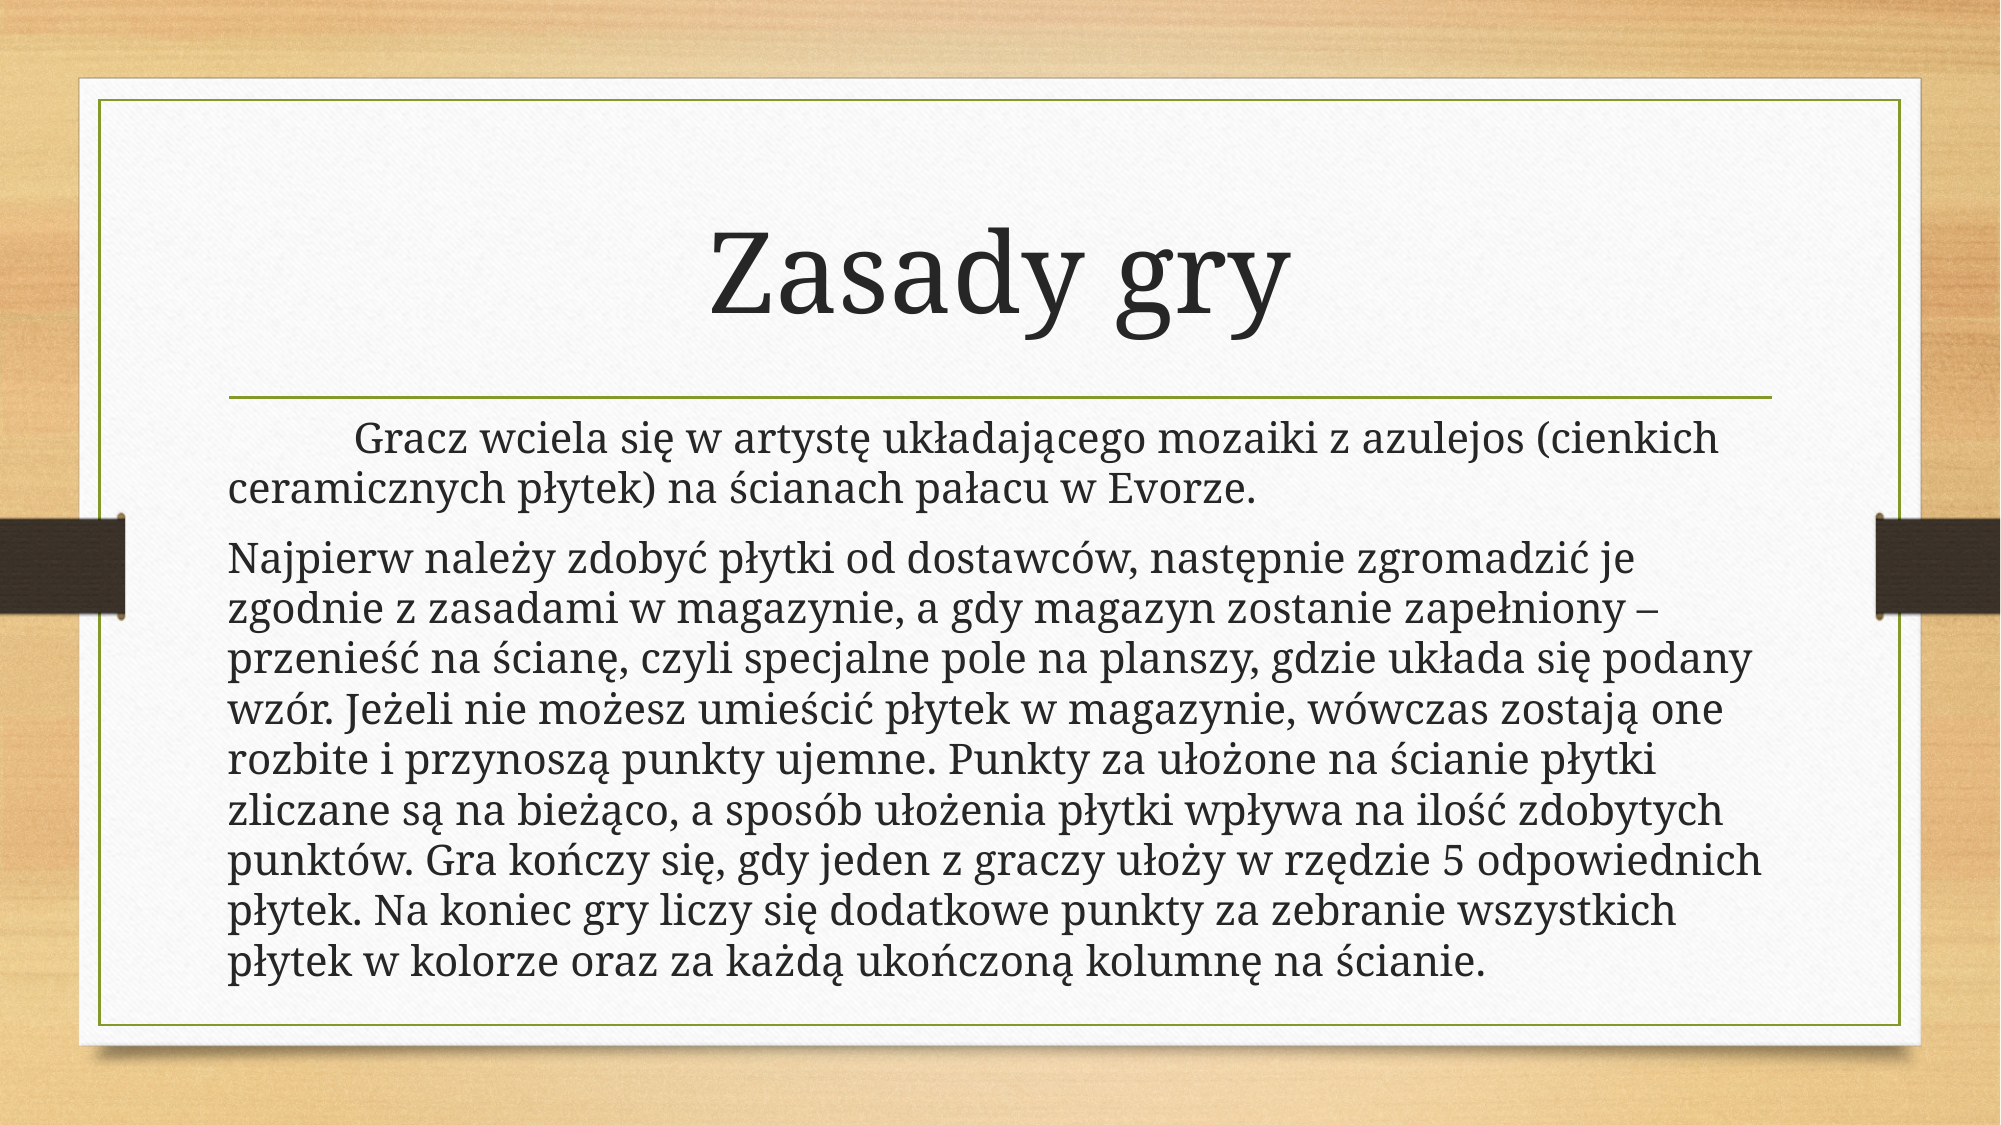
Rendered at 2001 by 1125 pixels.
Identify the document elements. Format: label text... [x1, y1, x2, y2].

title Zasady gry [212, 161, 1788, 375]
picture [0, 0, 2001, 1125]
list Gracz wciela się w artystę układającego mozaiki z azulejos (cienkich ceramicznych płytek) na ścianach pałacu w Evorze. Najpierw należy zdobyć płytki od dostawców, następnie zgromadzić je zgodnie z zasadami w magazynie, a gdy magazyn zostanie zapełniony – przenieść na ścianę, czyli specjalne pole na planszy, gdzie układa się podany wzór. Jeżeli nie możesz umieścić płytek w magazynie, wówczas zostają one rozbite i przynoszą punkty ujemne. Punkty za ułożone na ścianie płytki zliczane są na bieżąco, a sposób ułożenia płytki wpływa na ilość zdobytych punktów. Gra kończy się, gdy jeden z graczy ułoży w rzędzie 5 odpowiednich płytek. Na koniec gry liczy się dodatkowe punkty za zebranie wszystkich płytek w kolorze oraz za każdą ukończoną kolumnę na ścianie. [212, 403, 1788, 995]
